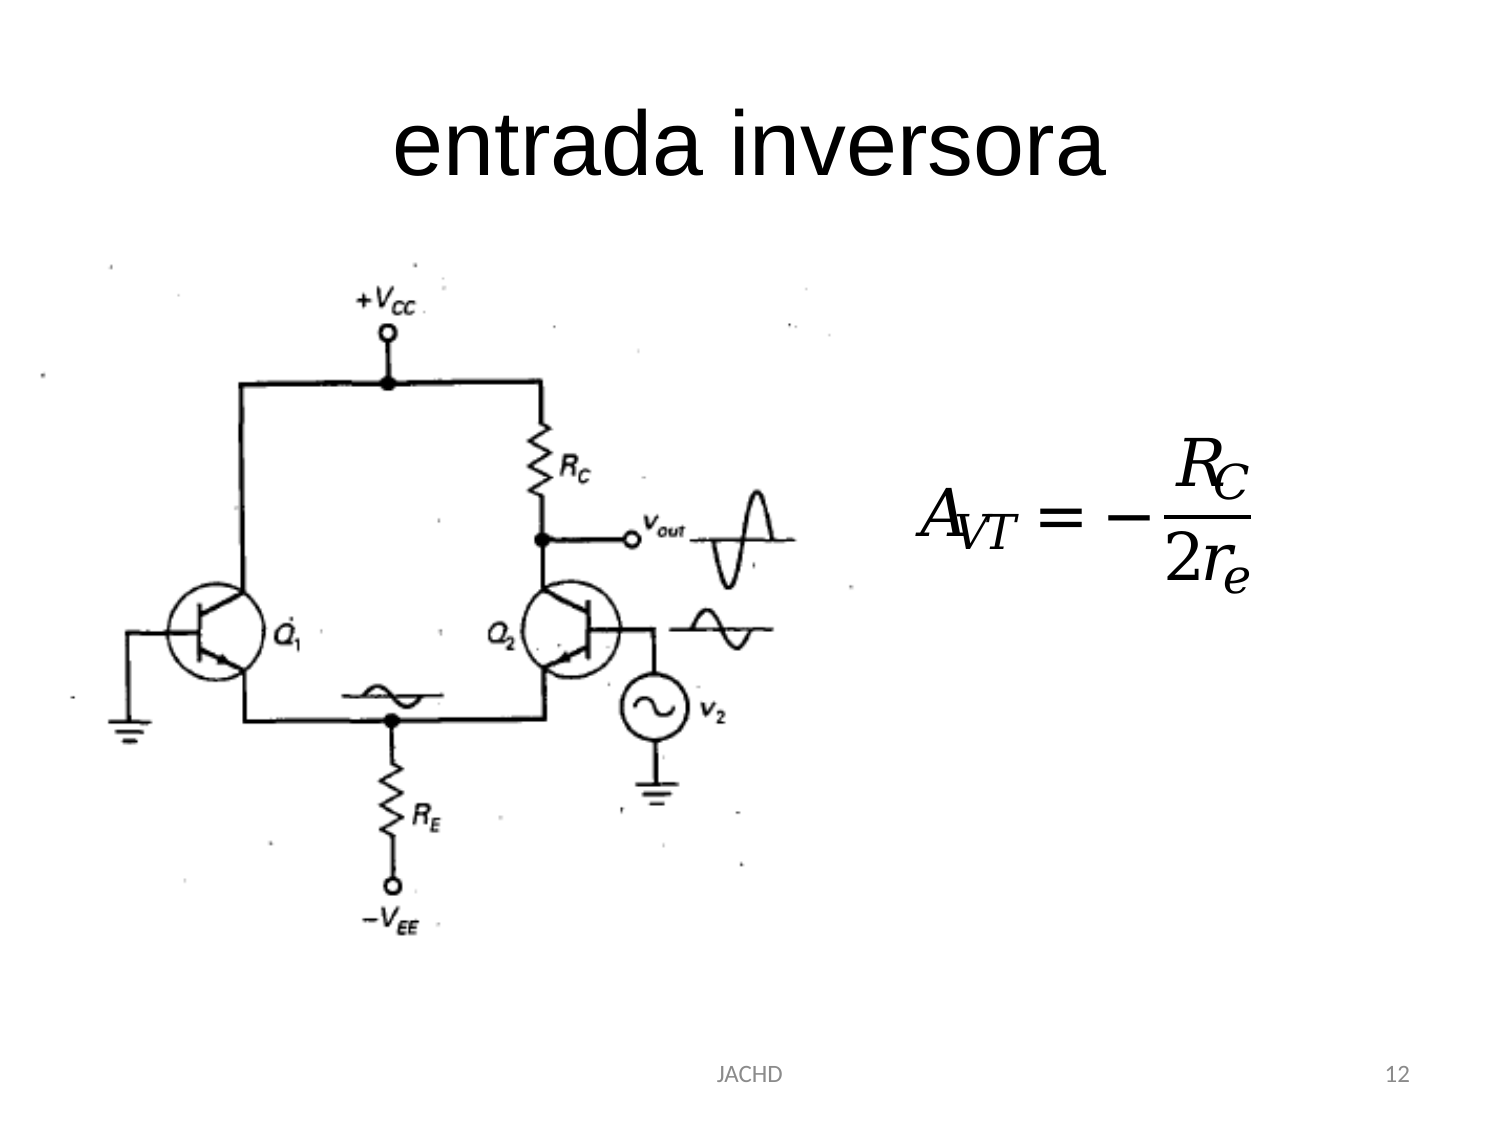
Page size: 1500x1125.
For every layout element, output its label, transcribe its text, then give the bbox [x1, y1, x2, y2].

footer JACHD [512, 1042, 988, 1103]
picture [442, 432, 1500, 637]
slide_number 12 [1074, 1042, 1425, 1103]
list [29, 255, 871, 963]
title entrada inversora [75, 45, 1425, 233]
